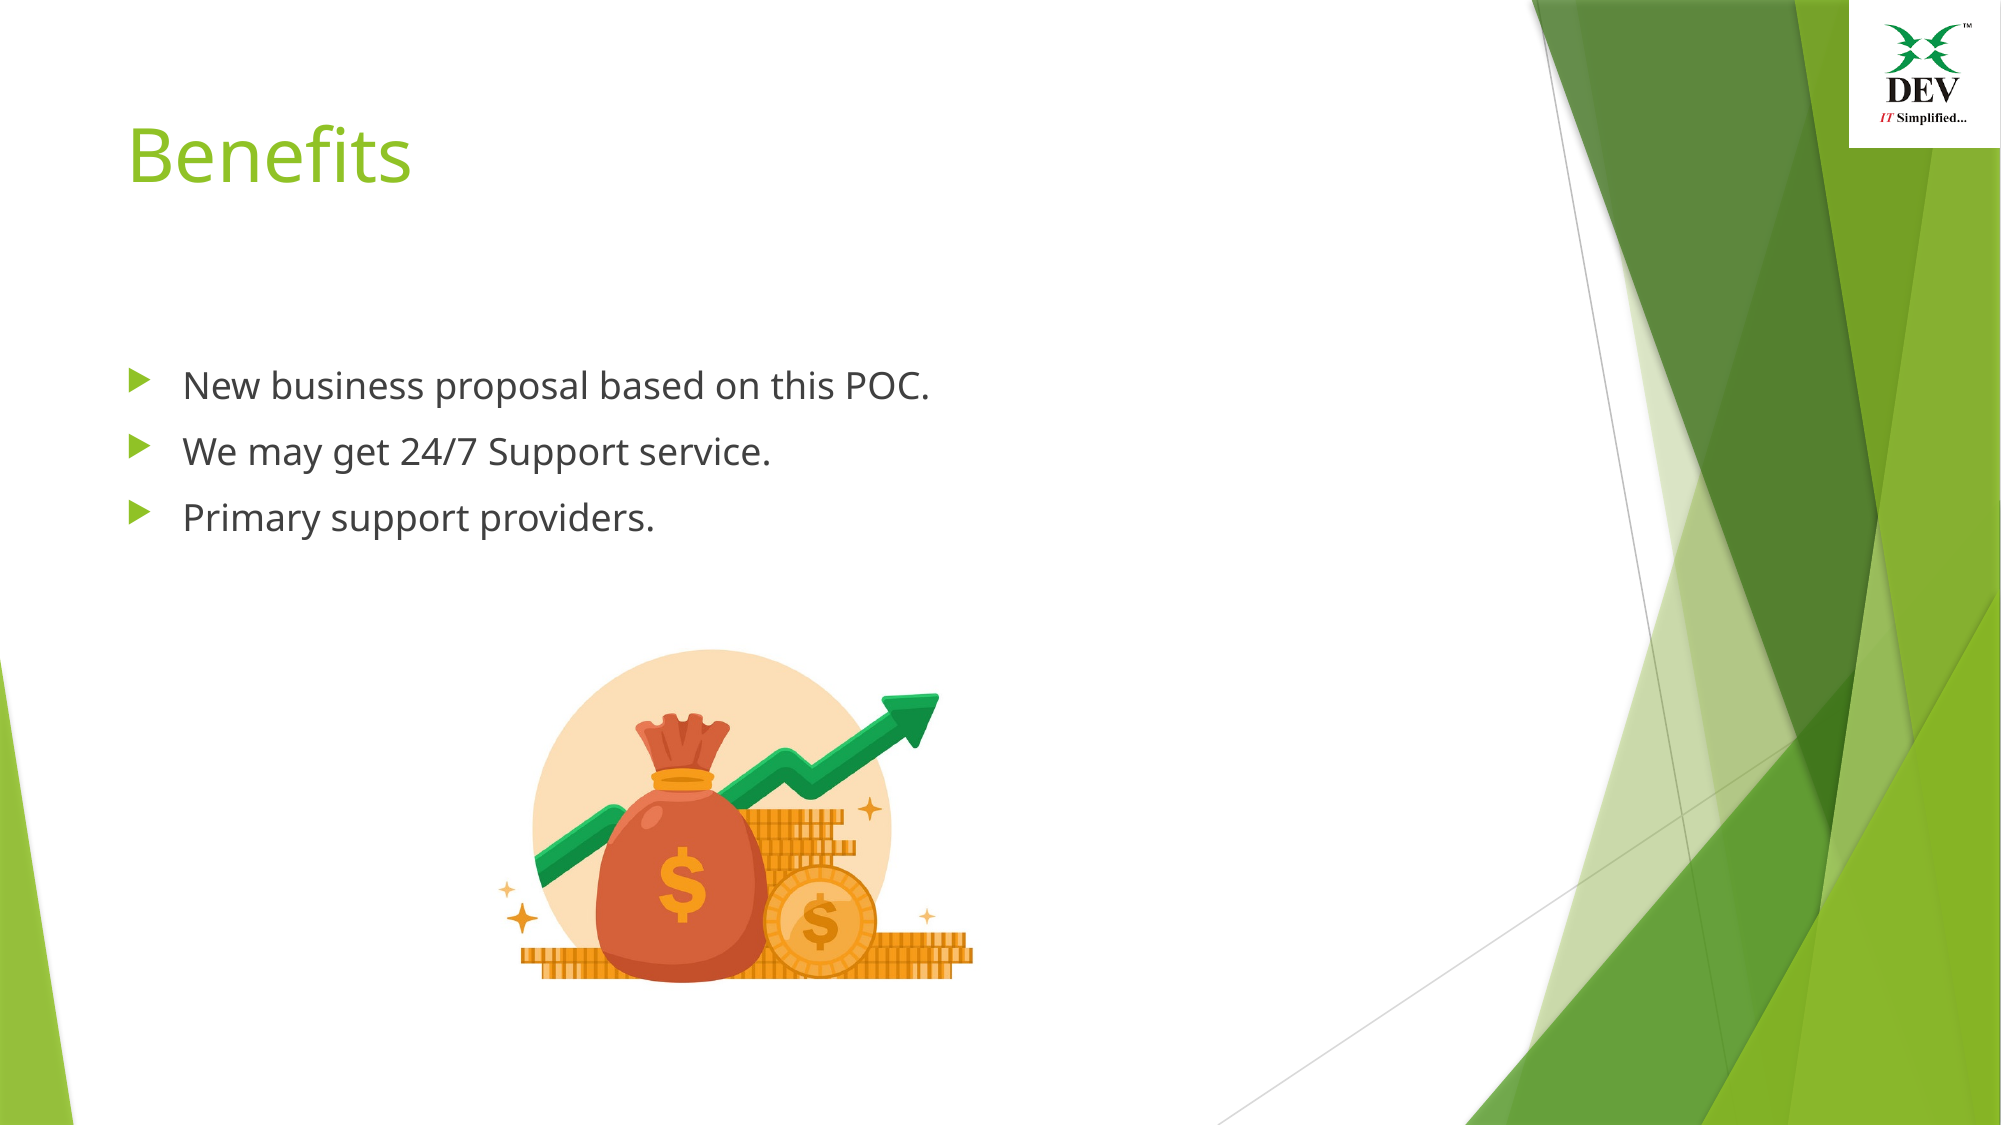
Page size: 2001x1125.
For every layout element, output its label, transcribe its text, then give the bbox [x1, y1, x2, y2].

title Benefits [111, 99, 1522, 317]
picture [438, 601, 1031, 1030]
list New business proposal based on this POC. We may get 24/7 Support service. Primary support providers. [111, 354, 1522, 992]
picture [1848, 0, 2000, 149]
